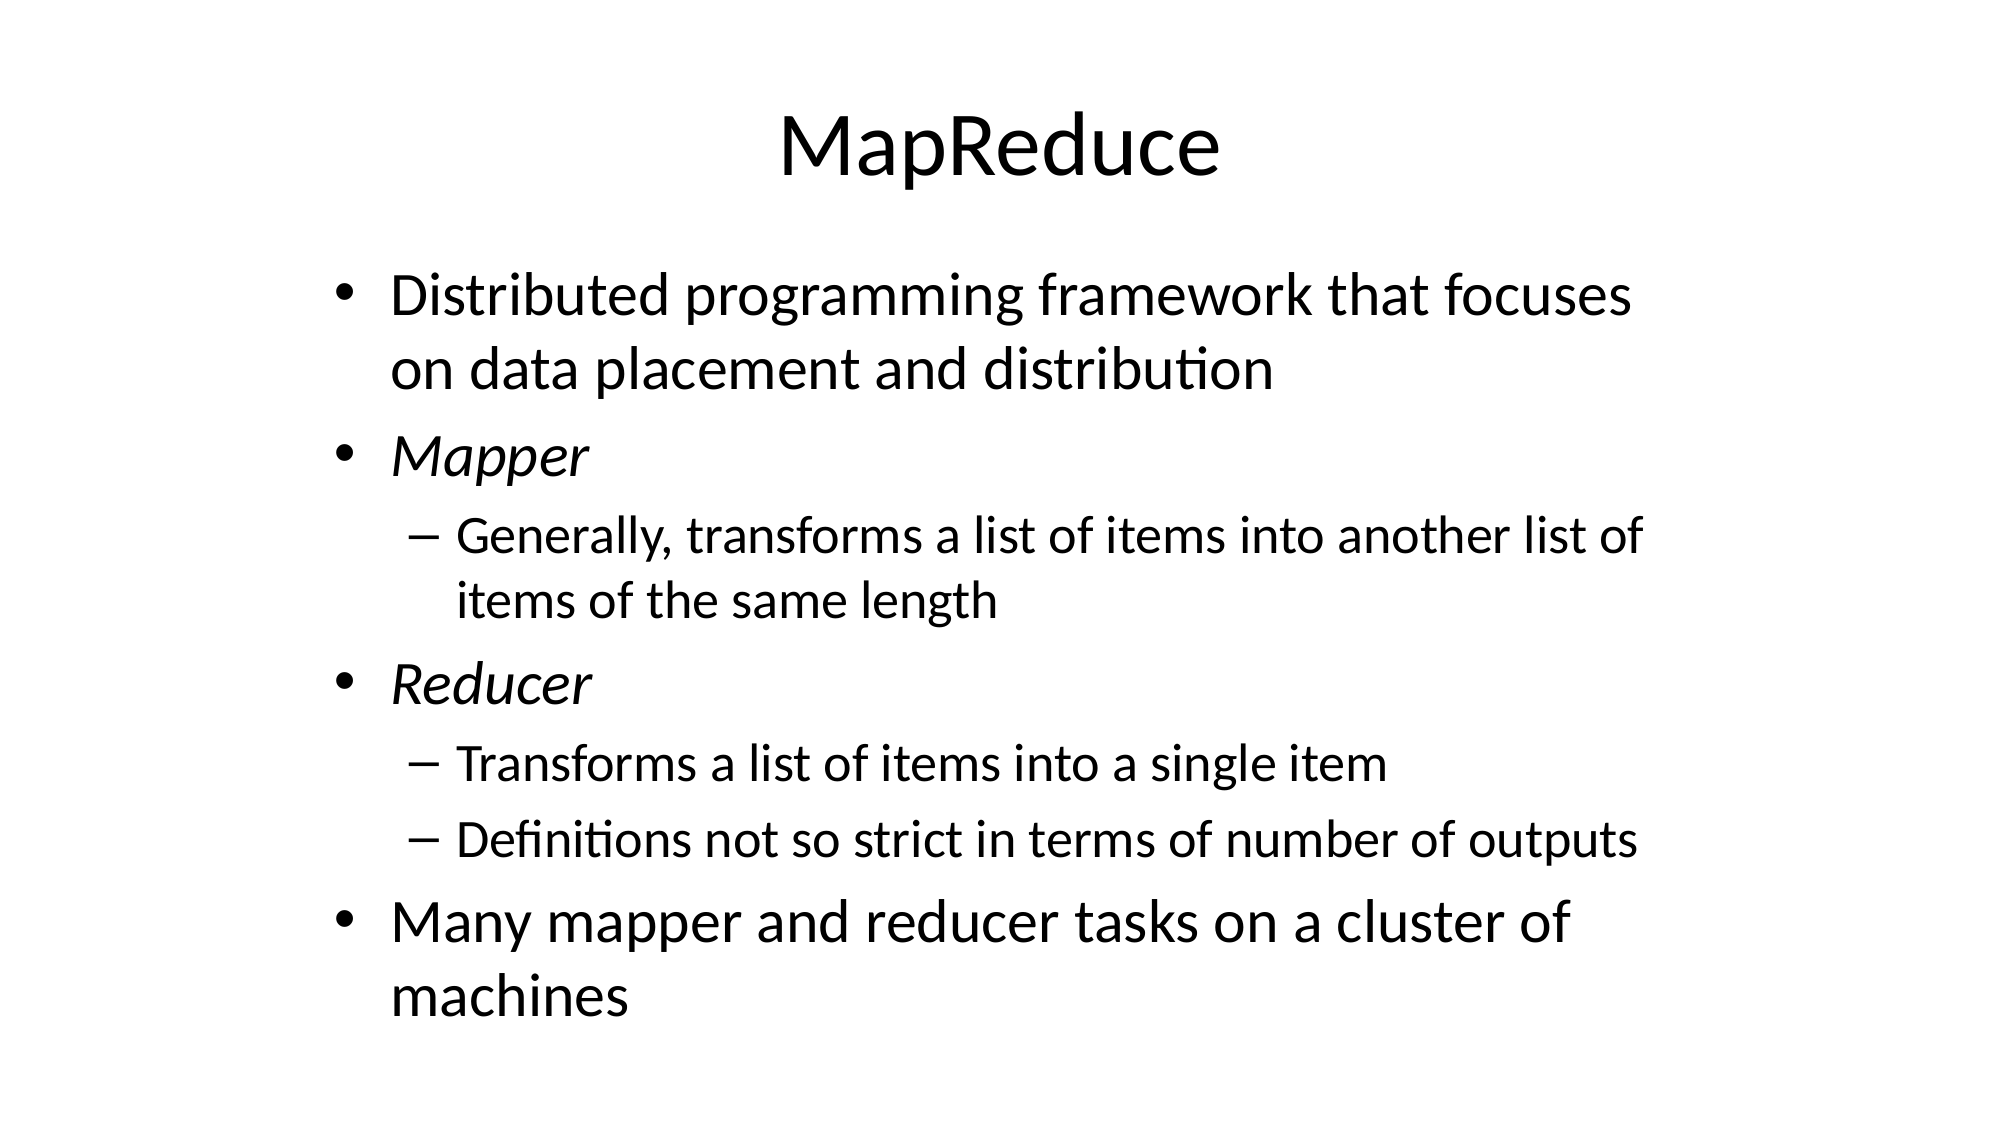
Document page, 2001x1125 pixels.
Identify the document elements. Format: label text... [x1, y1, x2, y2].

title MapReduce [99, 45, 1900, 233]
list Distributed programming framework that focuses on data placement and distribution Mapper Generally, transforms a list of items into another list of items of the same length Reducer Transforms a list of items into a single item Definitions not so strict in terms of number of outputs Many mapper and reducer tasks on a cluster of machines [318, 245, 1669, 1071]
